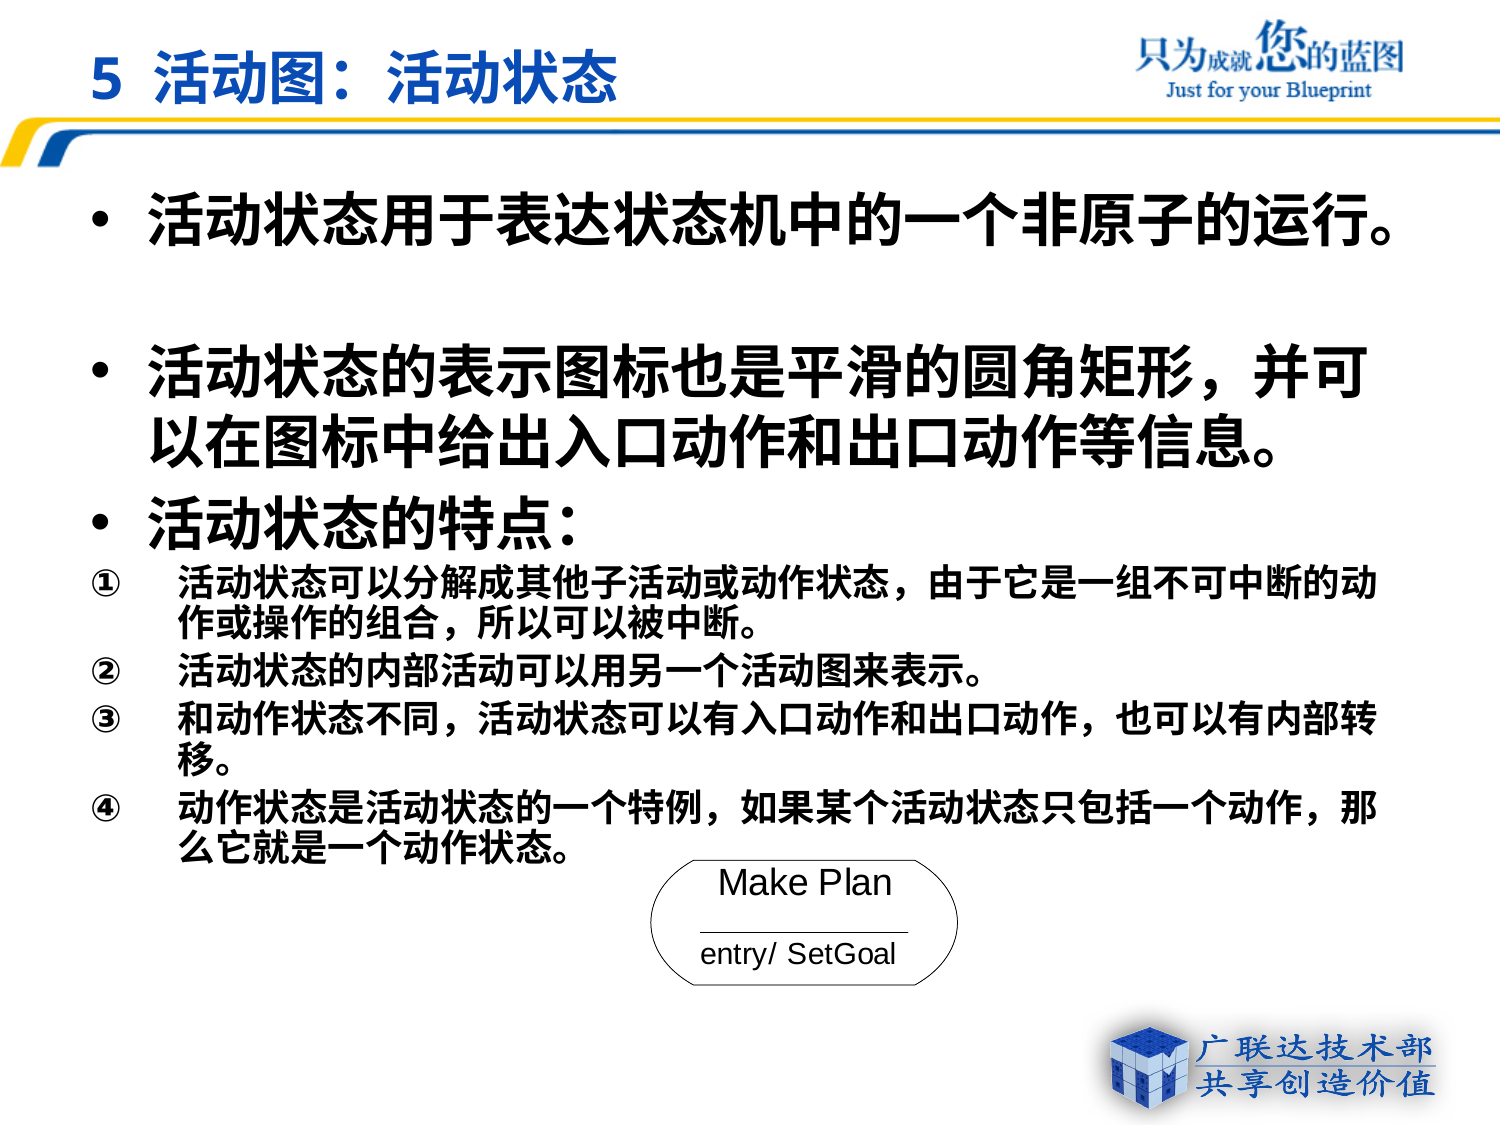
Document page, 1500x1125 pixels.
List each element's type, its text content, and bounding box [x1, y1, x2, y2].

list 活动状态用于表达状态机中的一个非原子的运行。 活动状态的表示图标也是平滑的圆角矩形，并可以在图标中给出入口动作和出口动作等信息。 活动状态的特点： 活动状态可以分解成其他子活动或动作状态，由于它是一组不可中断的动作或操作的组合，所以可以被中断。 活动状态的内部活动可以用另一个活动图来表示。 和动作状态不同，活动状态可以有入口动作和出口动作，也可以有内部转移。 动作状态是活动状态的一个特例，如果某个活动状态只包括一个动作，那么它就是一个动作状态。 [75, 175, 1425, 1090]
picture [0, 0, 1500, 1125]
title 5 活动图：活动状态 [75, 11, 1425, 141]
